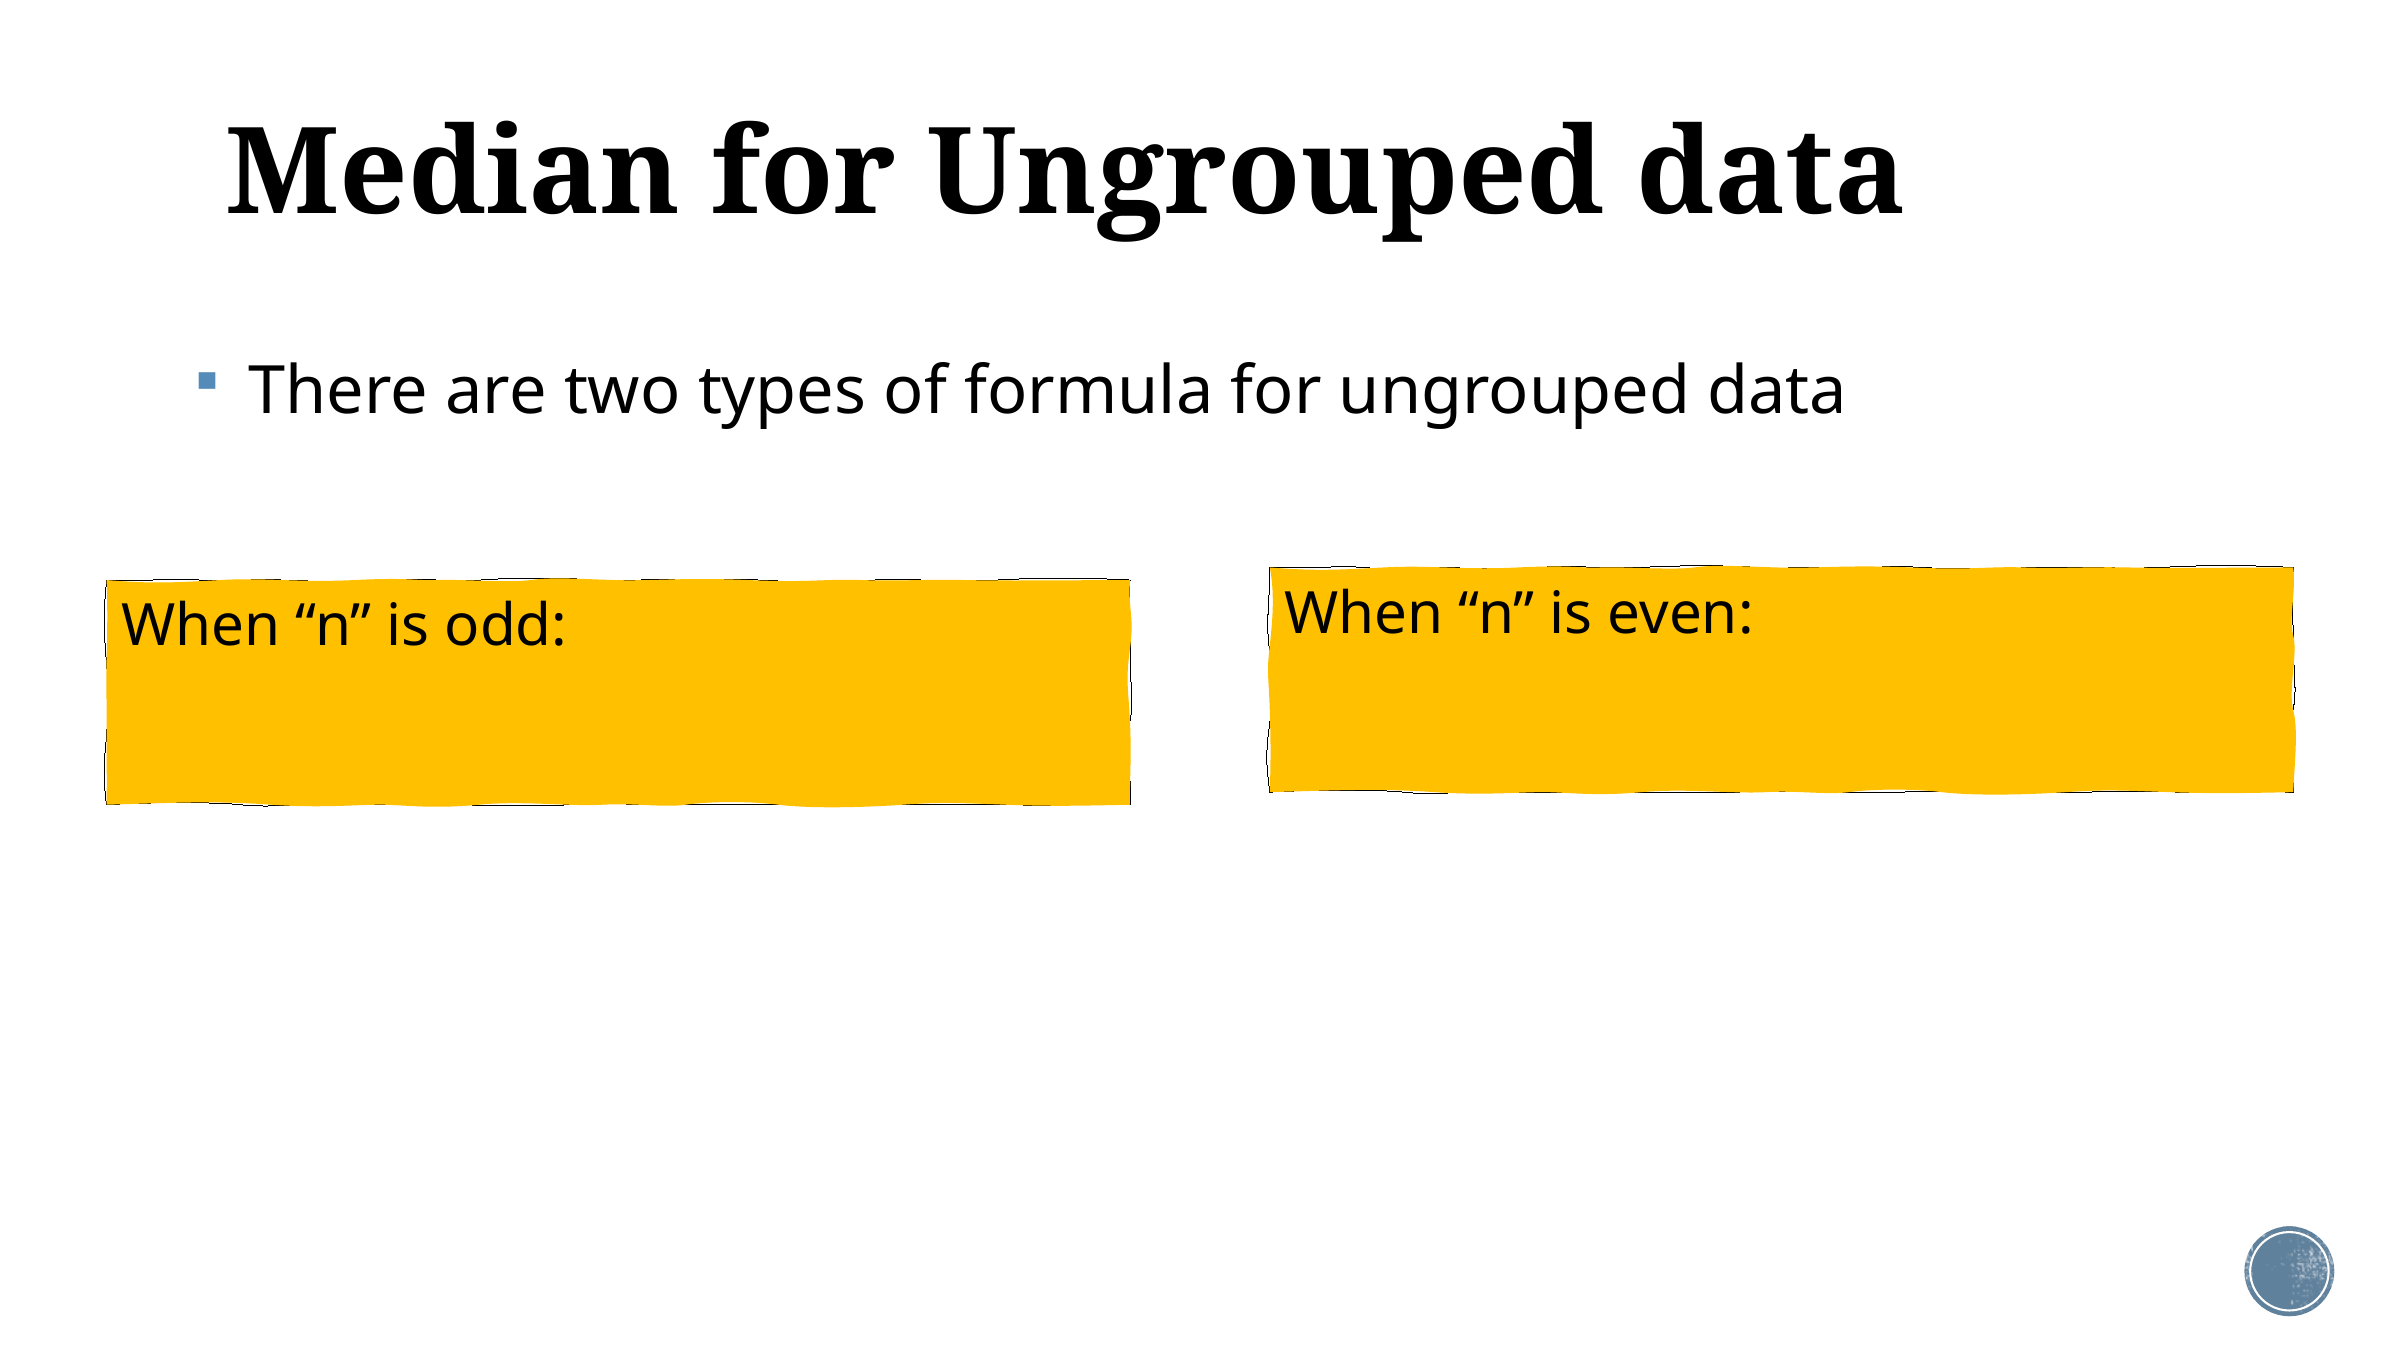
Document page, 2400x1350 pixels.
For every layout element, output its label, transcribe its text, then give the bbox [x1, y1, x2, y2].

title Median for Ungrouped data [210, 16, 2191, 333]
list There are two types of formula for ungrouped data [179, 348, 2220, 1023]
